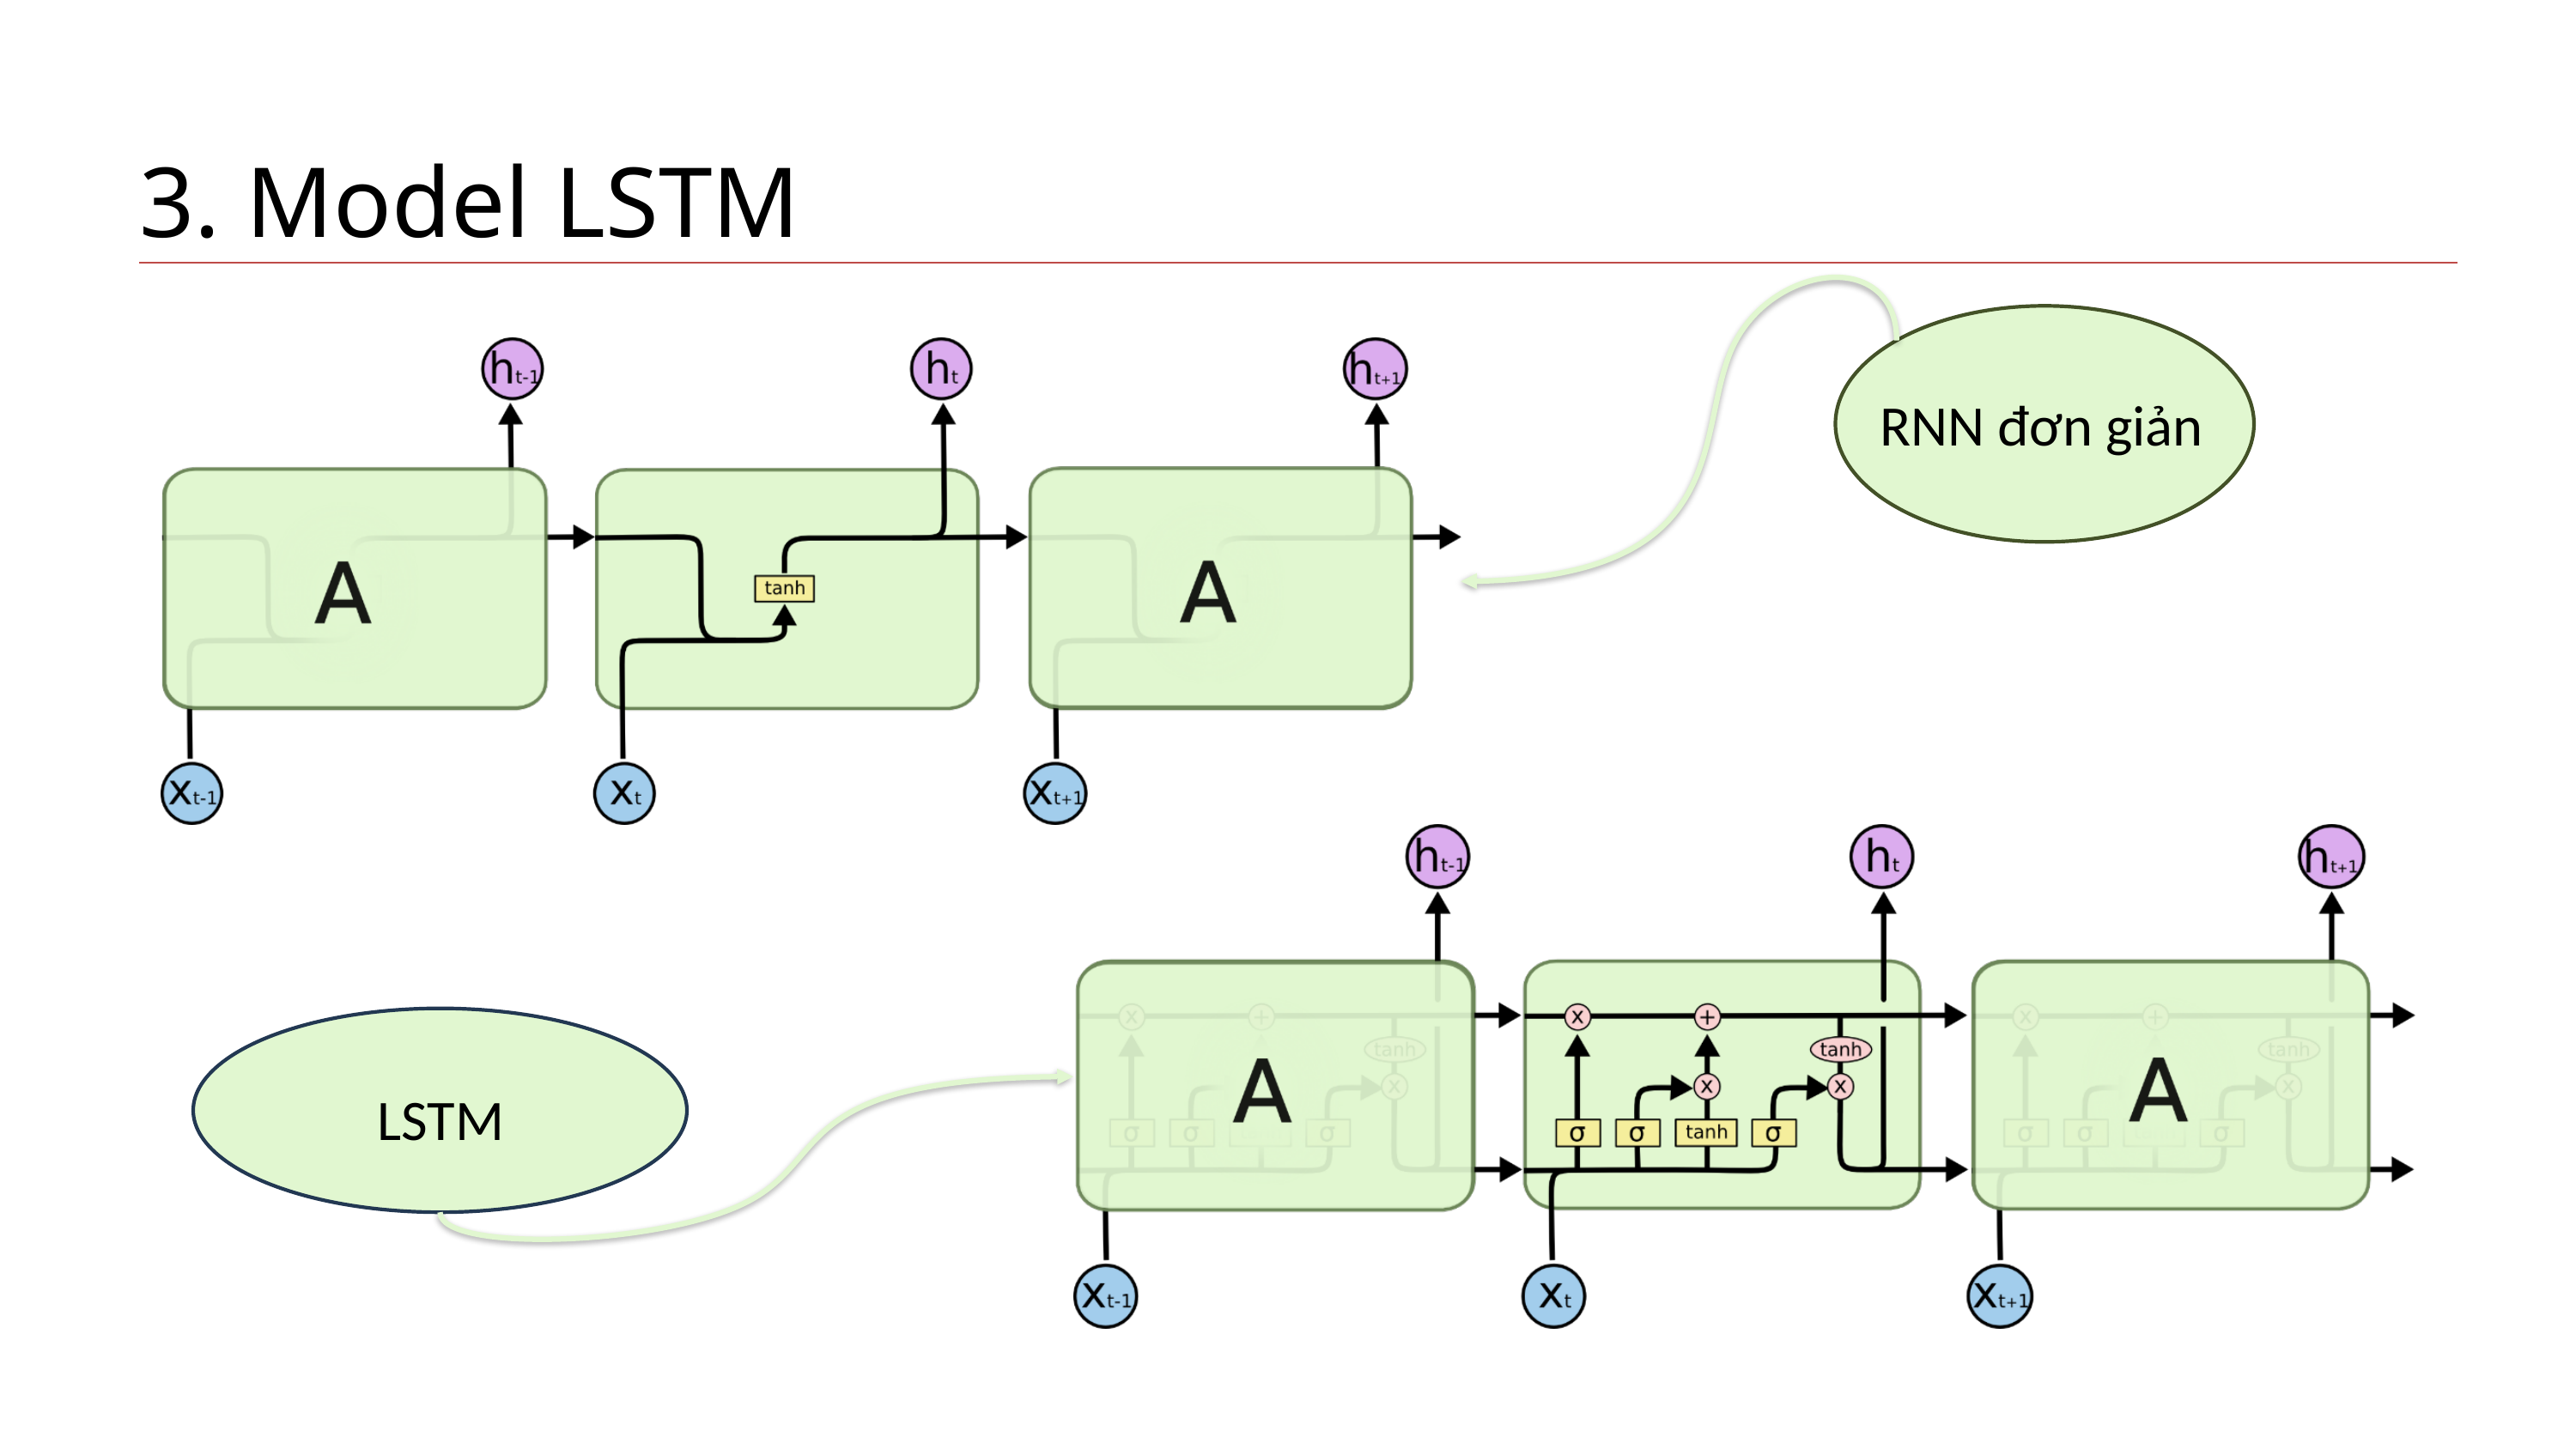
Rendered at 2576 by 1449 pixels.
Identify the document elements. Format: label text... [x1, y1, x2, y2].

text_box 3. Model LSTM [139, 106, 1801, 257]
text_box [161, 306, 2255, 825]
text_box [192, 824, 2415, 1329]
